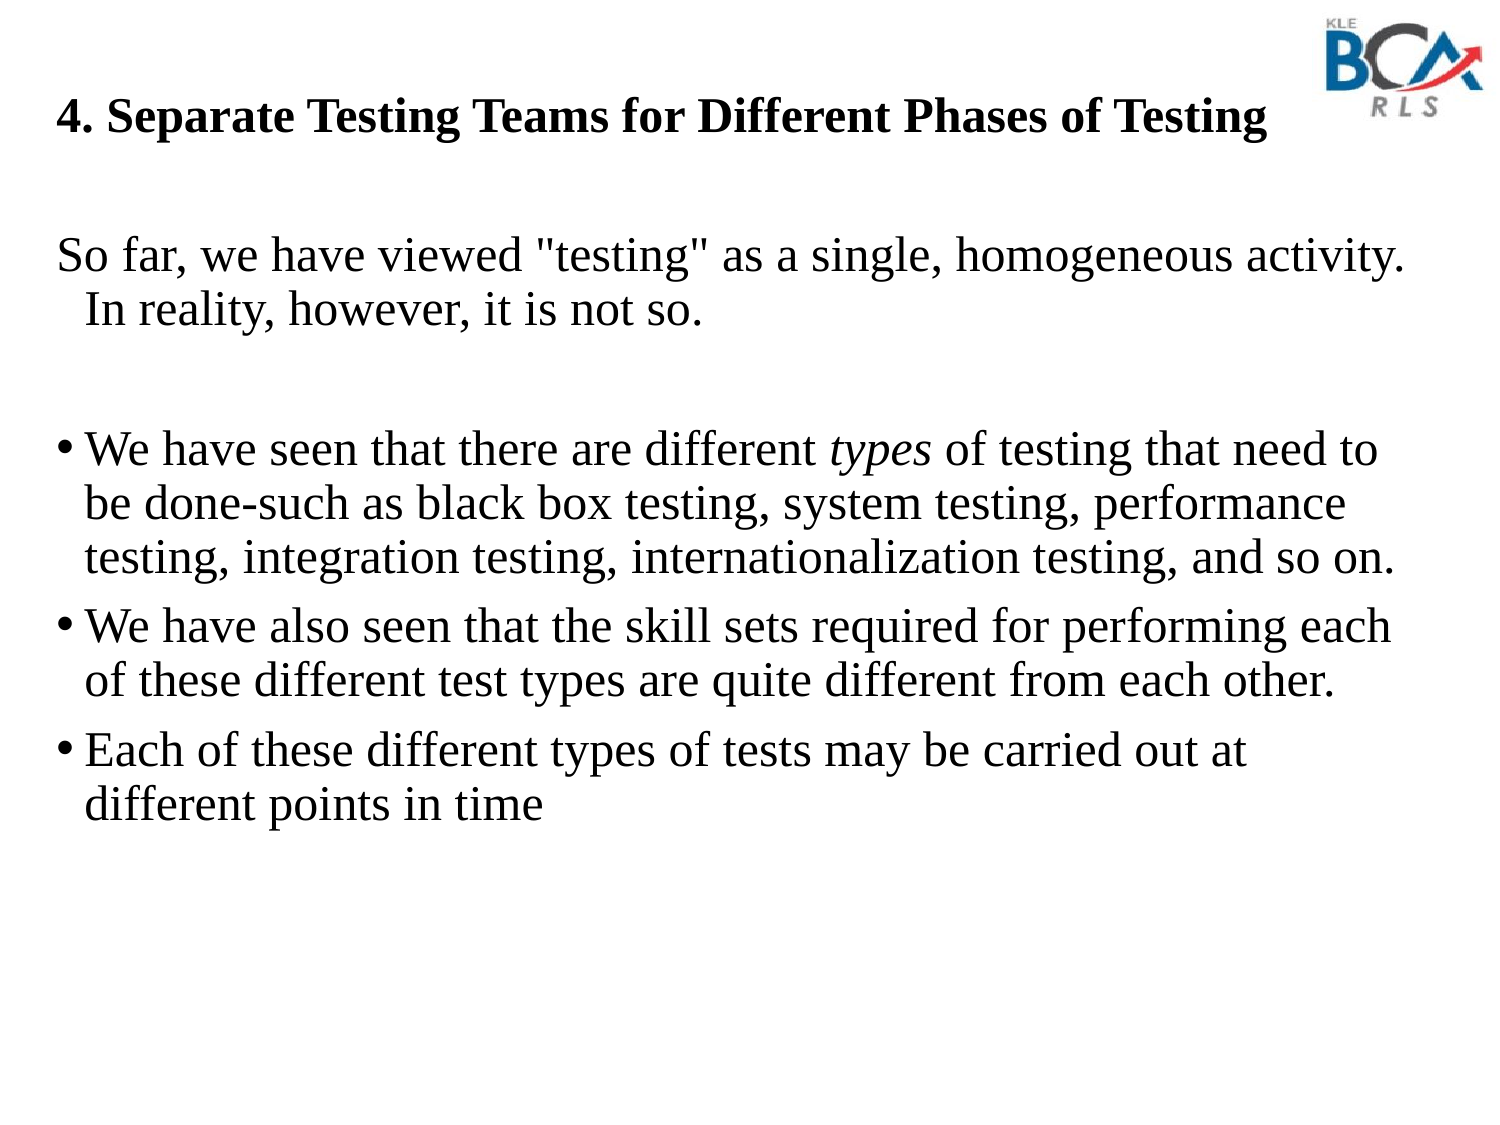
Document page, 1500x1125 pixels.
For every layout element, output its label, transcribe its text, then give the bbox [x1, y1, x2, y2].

picture [1312, 12, 1500, 125]
list 4. Separate Testing Teams for Different Phases of Testing So far, we have viewed "testing" as a single, homogeneous activity. In reality, however, it is not so. We have seen that there are different types of testing that need to be done-such as black box testing, system testing, performance testing, integration testing, internationalization testing, and so on. We have also seen that the skill sets required for performing each of these different test types are quite different from each other. Each of these different types of tests may be carried out at different points in time [41, 82, 1432, 1125]
